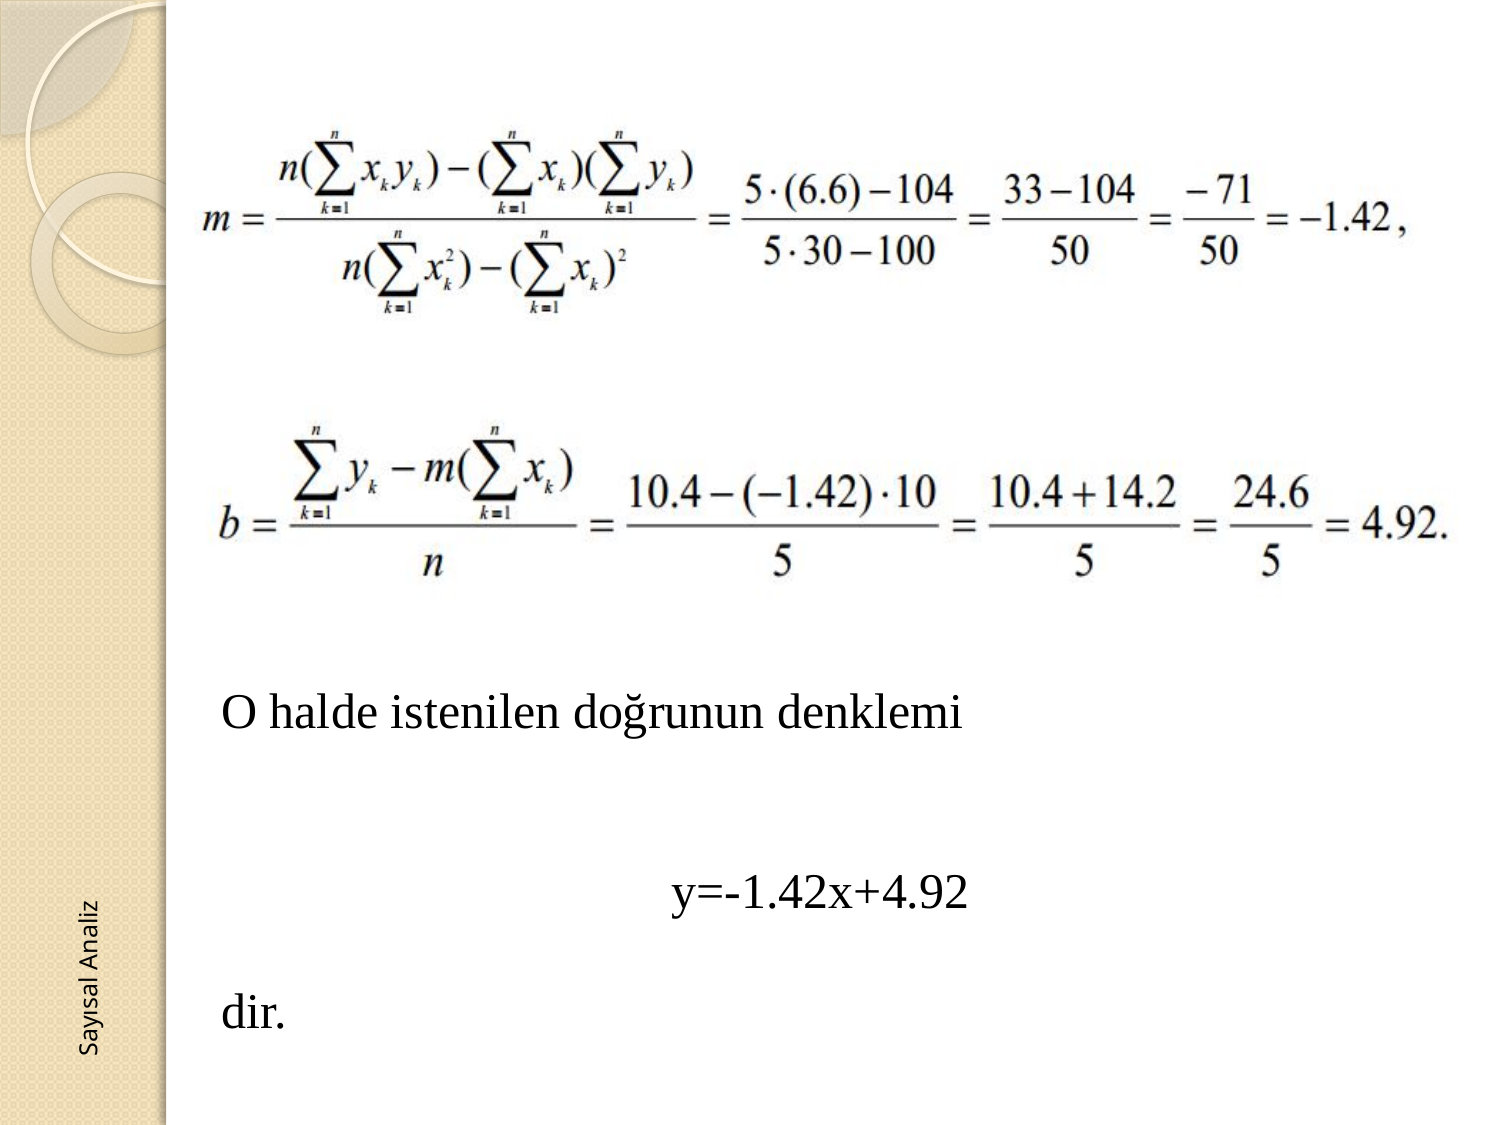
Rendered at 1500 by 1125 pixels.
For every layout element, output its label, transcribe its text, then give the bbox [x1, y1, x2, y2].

text_box Sayısal Analiz [64, 397, 110, 1072]
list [194, 113, 1421, 327]
picture [206, 405, 1468, 608]
text_box O halde istenilen doğrunun denklemi y=-1.42x+4.92 dir. [206, 670, 1465, 1046]
